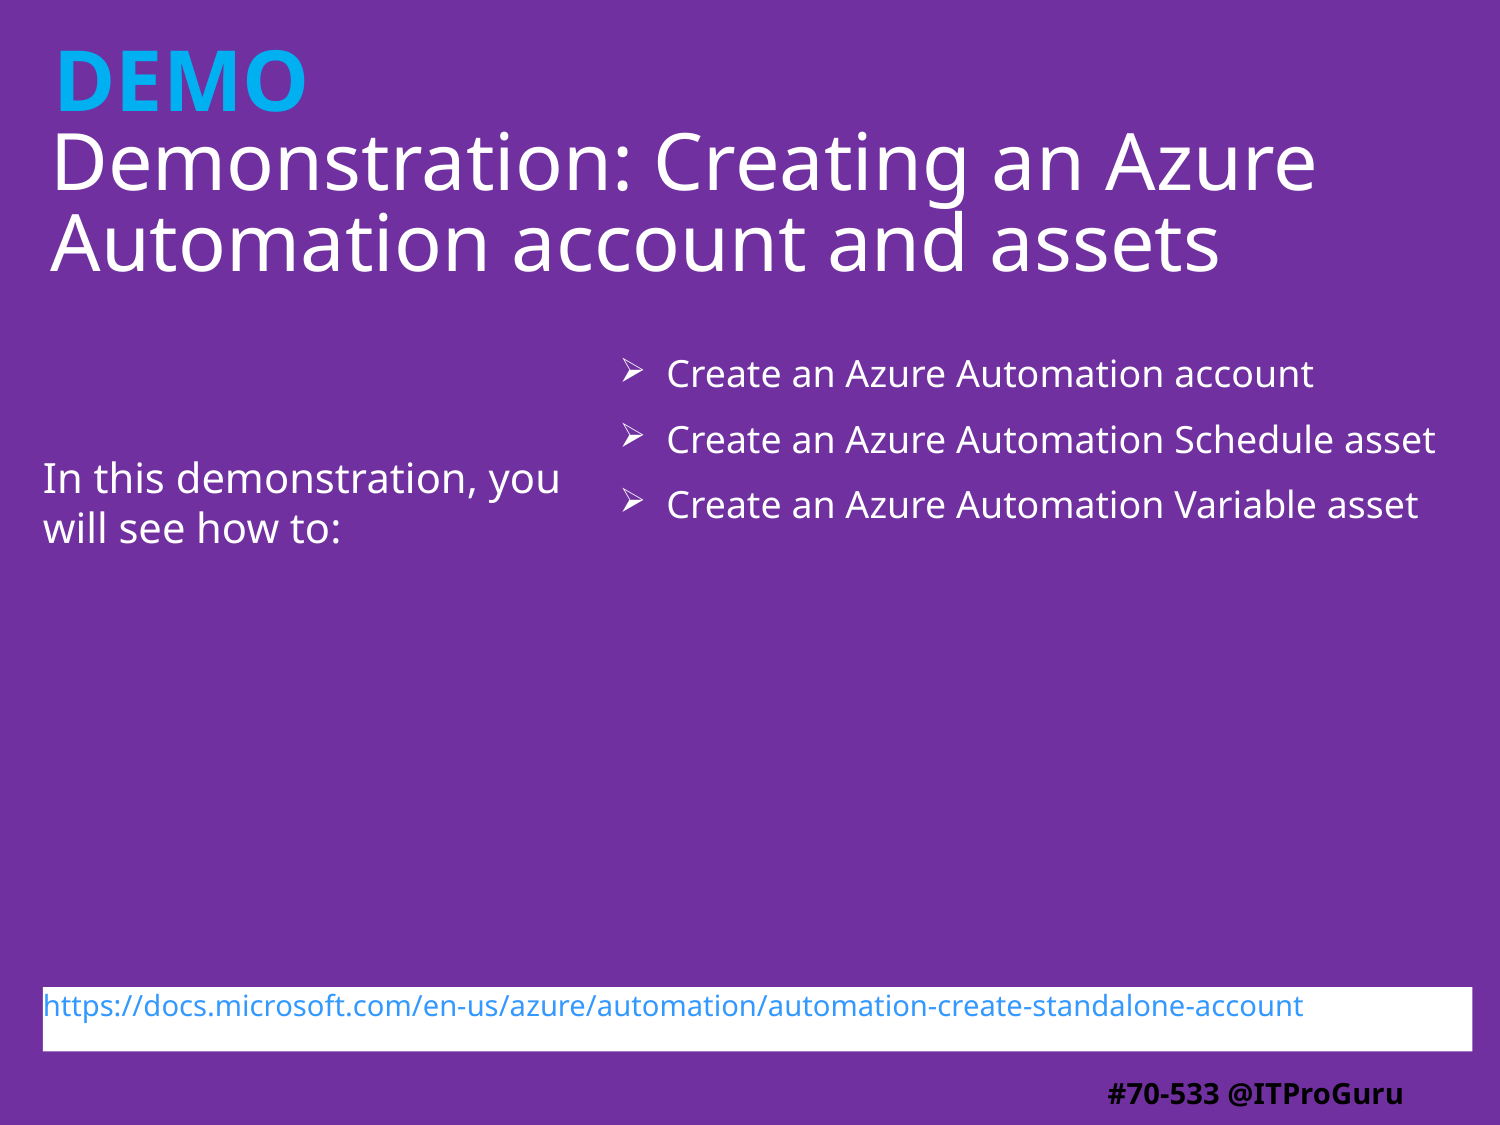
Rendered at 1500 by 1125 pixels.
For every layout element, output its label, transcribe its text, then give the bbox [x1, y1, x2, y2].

subtitle Create an Azure Automation account Create an Azure Automation Schedule asset Create an Azure Automation Variable asset [1408, 345, 1473, 958]
title Demonstration: Creating an Azure Automation account and assets [50, 126, 1426, 293]
text_box [75, 167, 1408, 1012]
list https://docs.microsoft.com/en-us/azure/automation/automation-create-standalone-account [42, 986, 1473, 1052]
list In this demonstration, you will see how to: [42, 451, 75, 921]
